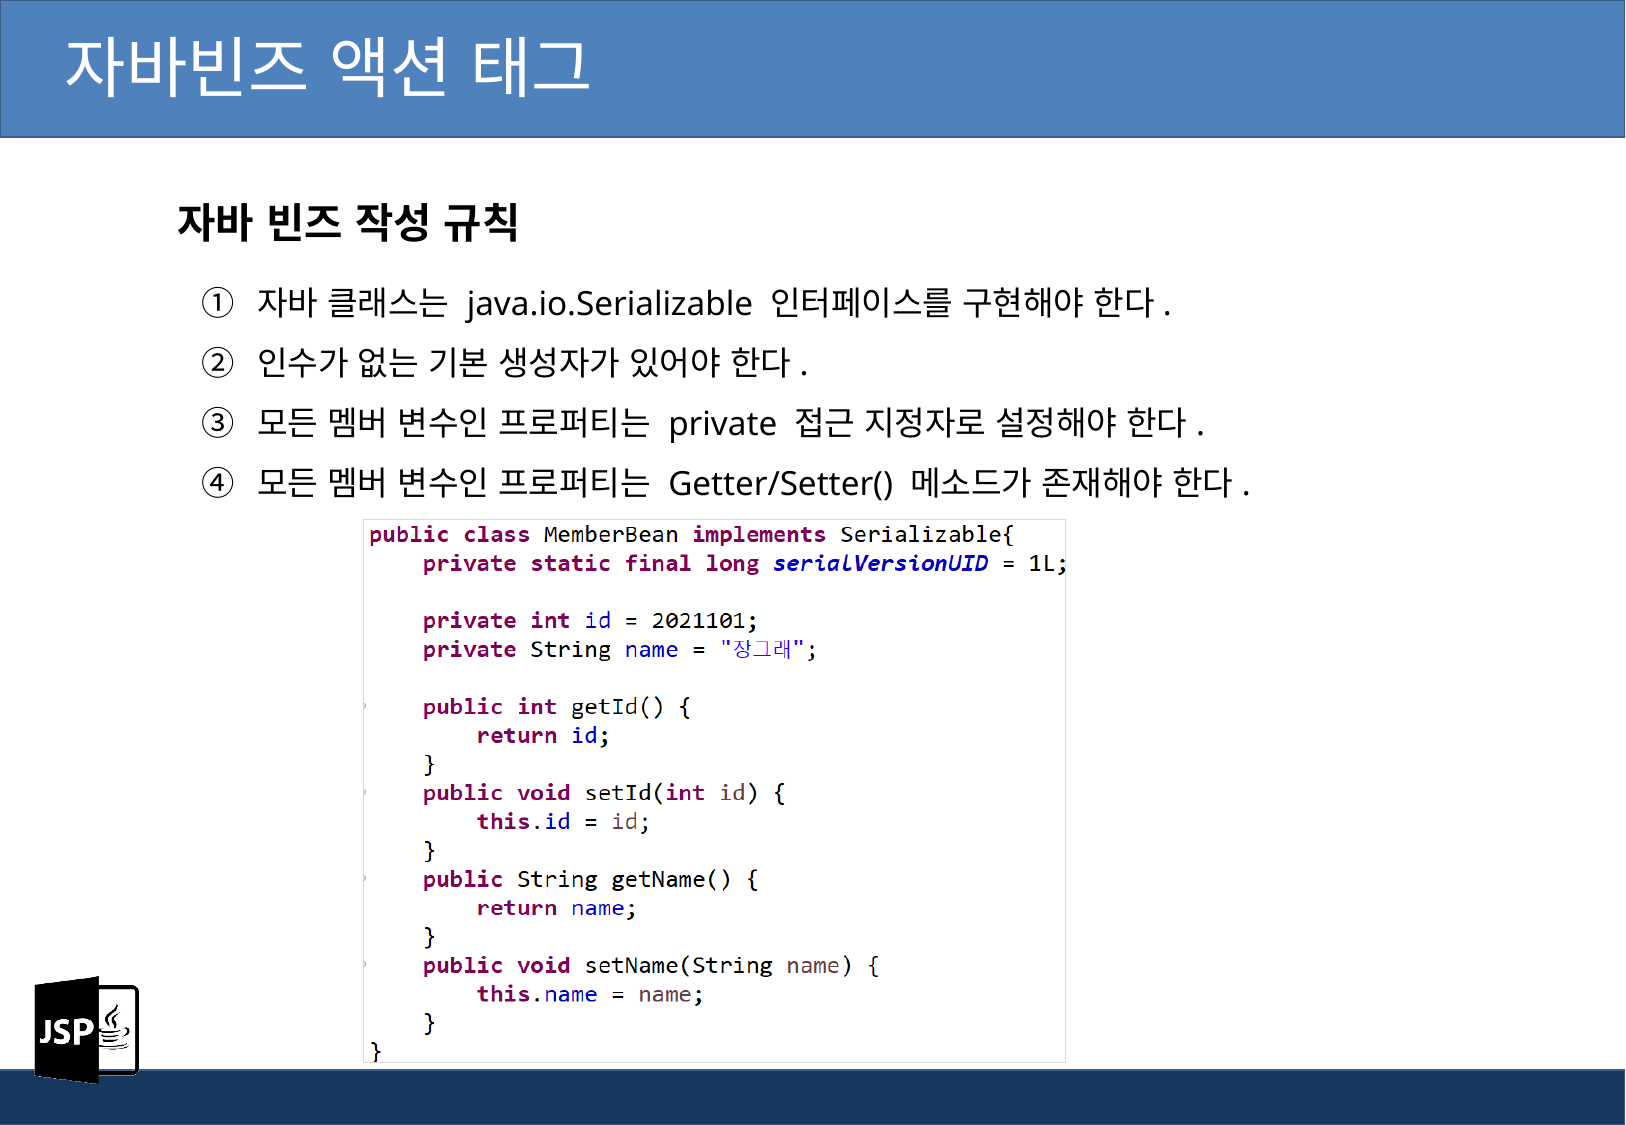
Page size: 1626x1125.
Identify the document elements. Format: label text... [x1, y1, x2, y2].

text_box 자바 클래스는 java.io.Serializable 인터페이스를 구현해야 한다. 인수가 없는 기본 생성자가 있어야 한다. 모든 멤버 변수인 프로퍼티는 private 접근 지정자로 설정해야 한다. 모든 멤버 변수인 프로퍼티는 Getter/Setter() 메소드가 존재해야 한다. [186, 254, 1451, 510]
picture [363, 519, 1066, 1064]
text_box 자바 빈즈 작성 규칙 [162, 164, 1593, 254]
picture [32, 976, 141, 1084]
text_box 자바빈즈 액션 태그 [0, 0, 1312, 136]
